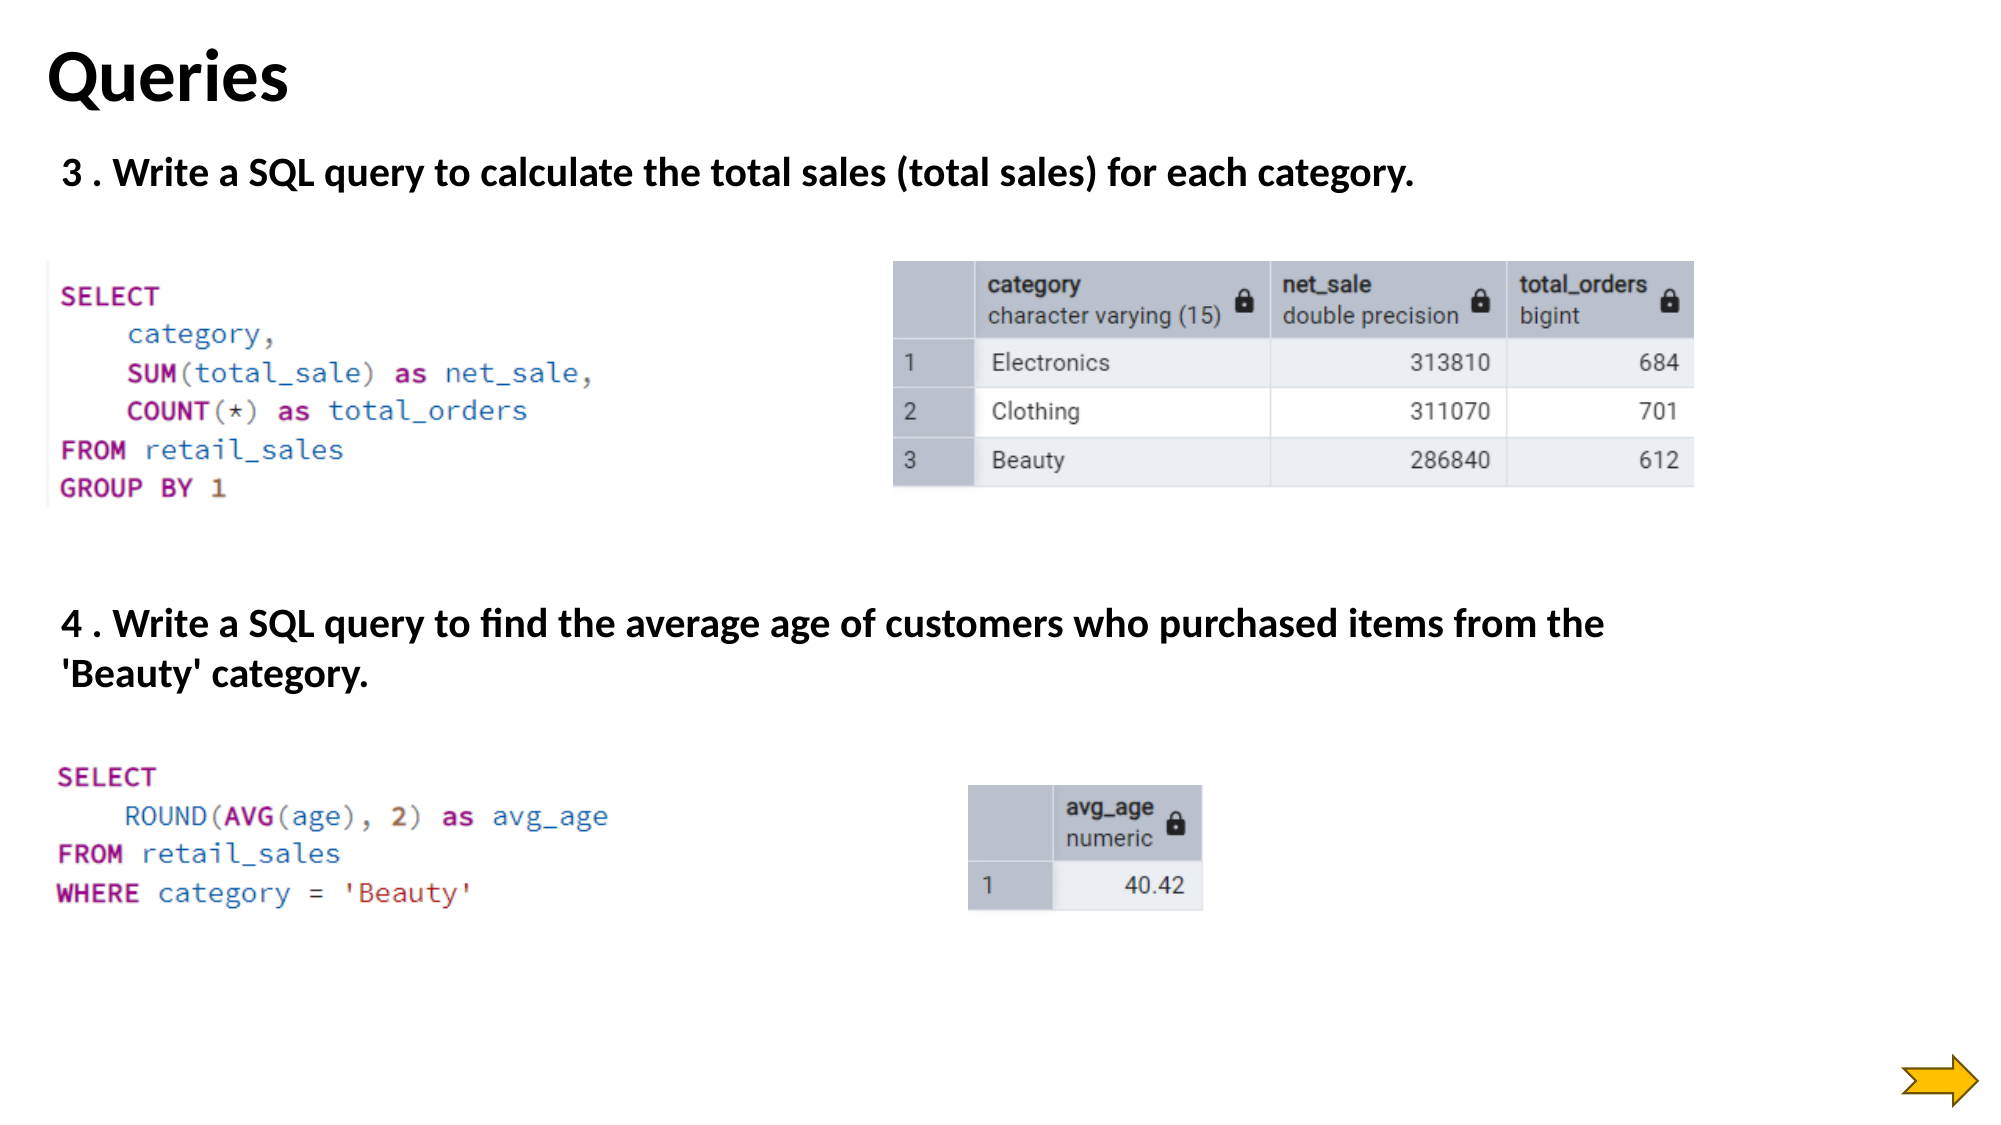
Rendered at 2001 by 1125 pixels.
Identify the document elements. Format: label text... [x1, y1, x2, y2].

text_box [1901, 1053, 1980, 1109]
picture [893, 261, 1694, 500]
picture [46, 260, 642, 508]
text_box 4 . Write a SQL query to find the average age of customers who purchased items from the 'Beauty' category. [46, 588, 1694, 704]
picture [46, 725, 750, 940]
text_box Queries [32, 18, 583, 124]
picture [968, 785, 1211, 919]
text_box 3 . Write a SQL query to calculate the total sales (total sales) for each category. [46, 137, 1511, 203]
